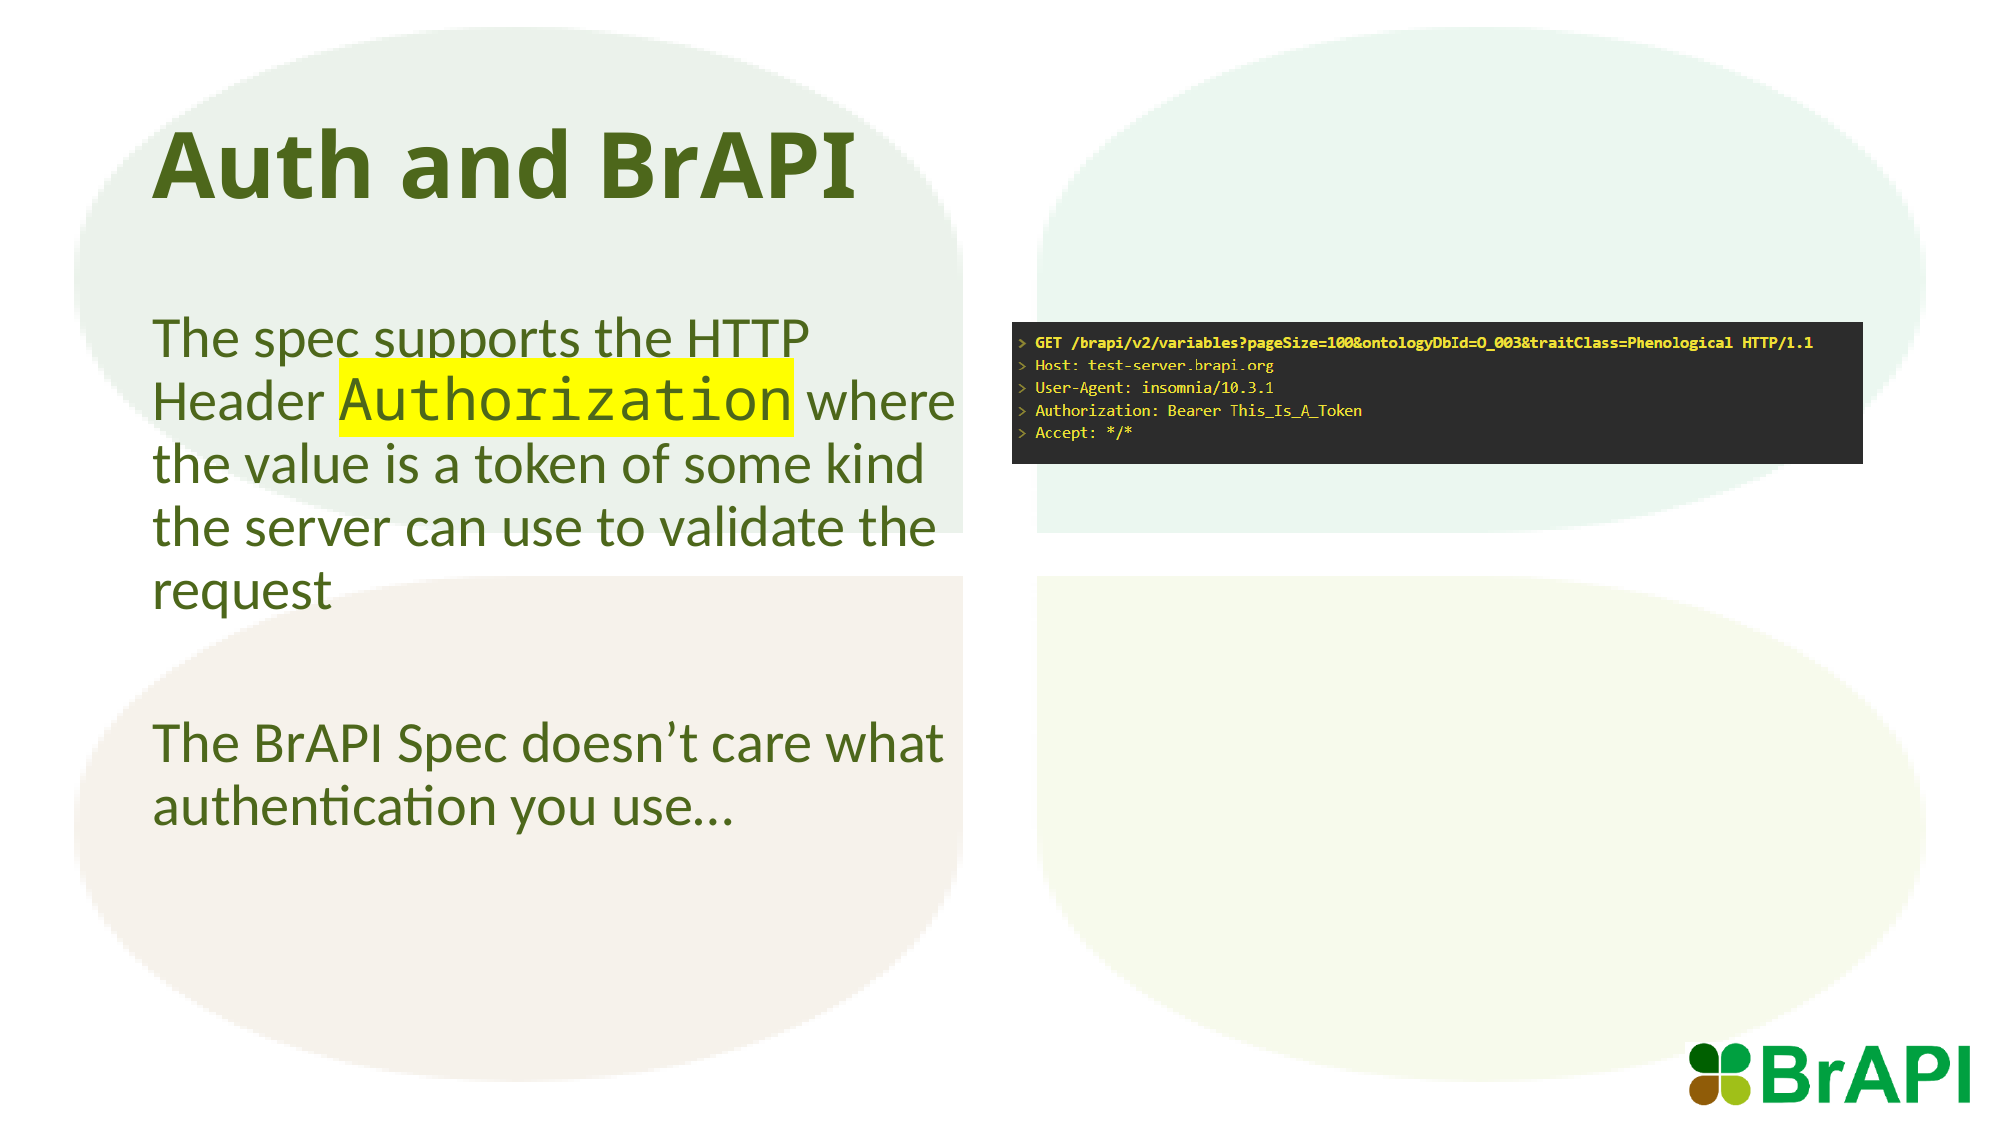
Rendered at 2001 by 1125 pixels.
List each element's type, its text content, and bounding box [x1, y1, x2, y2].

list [1012, 322, 1863, 464]
picture [1685, 1042, 1974, 1106]
list The spec supports the HTTP Header Authorization where the value is a token of some kind the server can use to validate the request The BrAPI Spec doesn’t care what authentication you use… [137, 299, 988, 1014]
title Auth and BrAPI [137, 59, 1863, 278]
